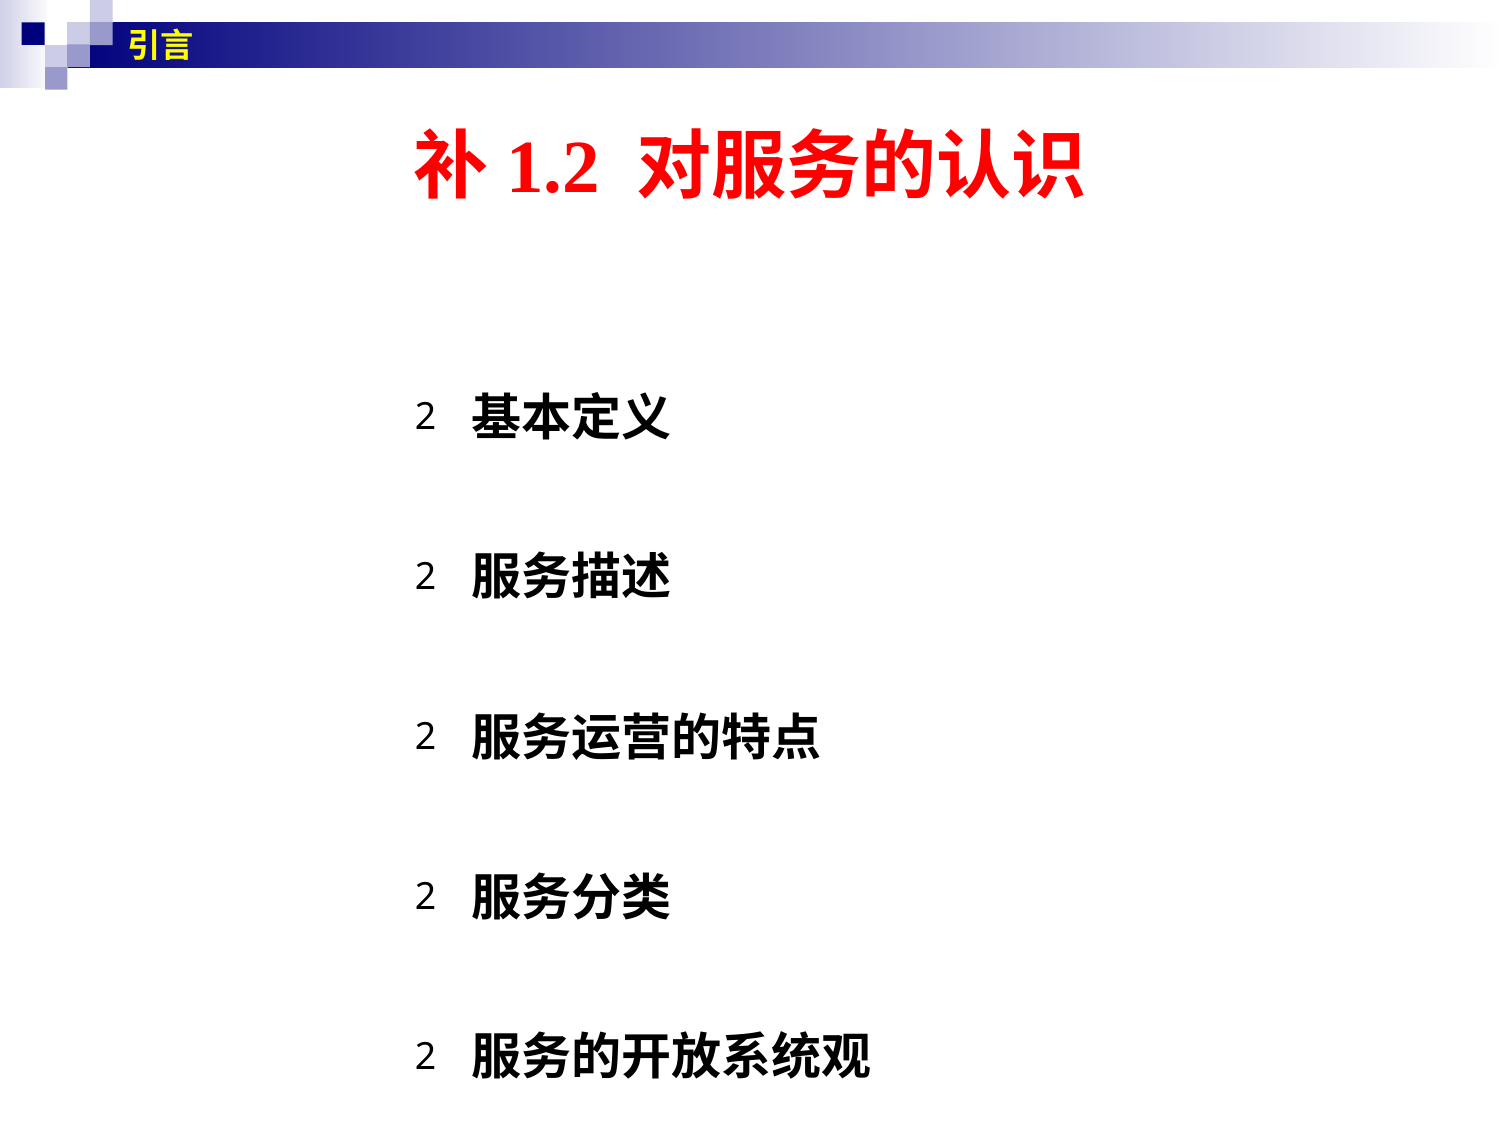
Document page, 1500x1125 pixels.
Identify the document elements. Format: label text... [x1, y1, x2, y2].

title 补1.2 对服务的认识 [75, 112, 1425, 213]
text_box 引言 [112, 0, 1438, 88]
list 基本定义 服务描述 服务运营的特点 服务分类 服务的开放系统观 [399, 287, 1100, 1063]
